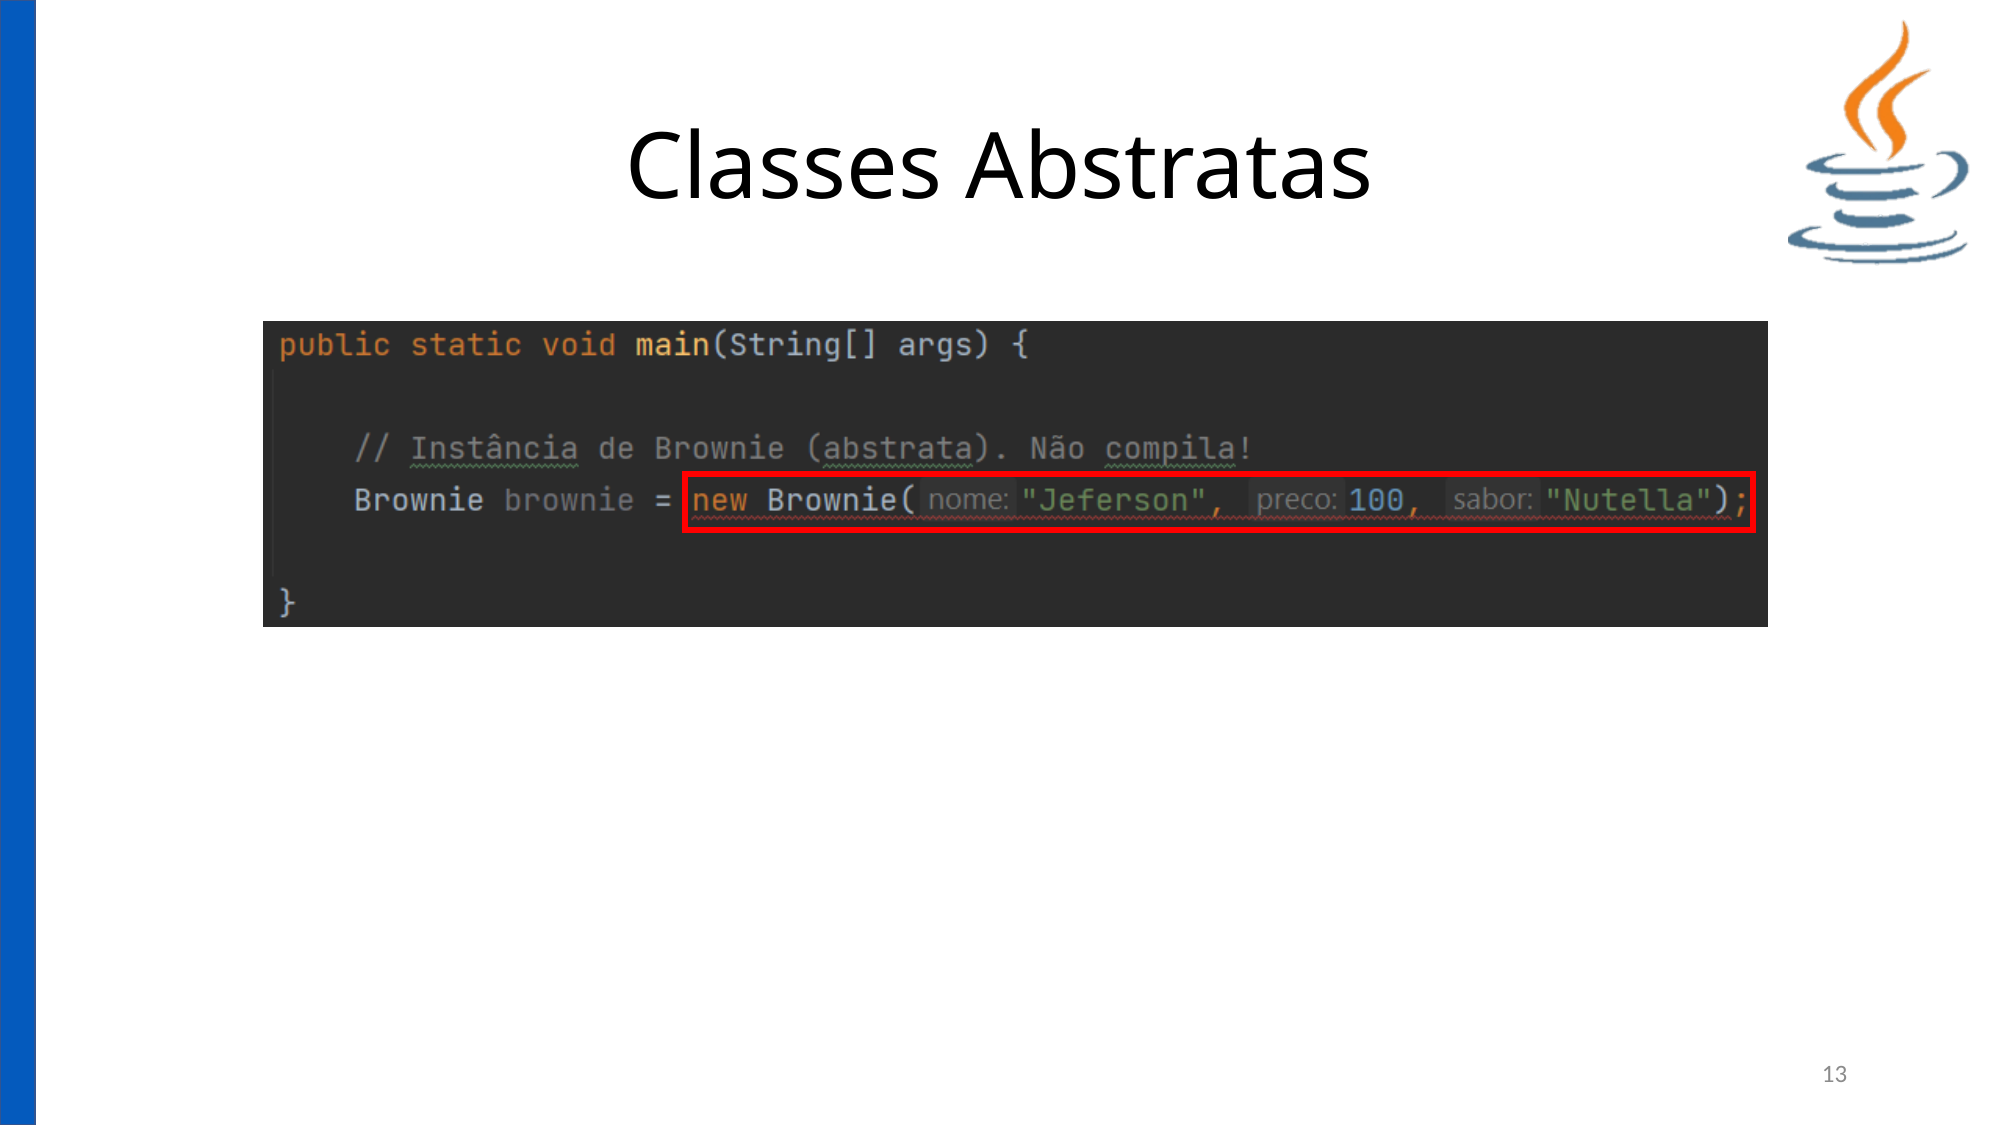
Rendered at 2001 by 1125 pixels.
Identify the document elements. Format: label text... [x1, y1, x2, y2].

text_box [0, 0, 36, 1125]
picture [1779, 15, 1982, 270]
picture [263, 321, 1768, 627]
slide_number 13 [1412, 1042, 1863, 1103]
title Classes Abstratas [137, 59, 1863, 278]
